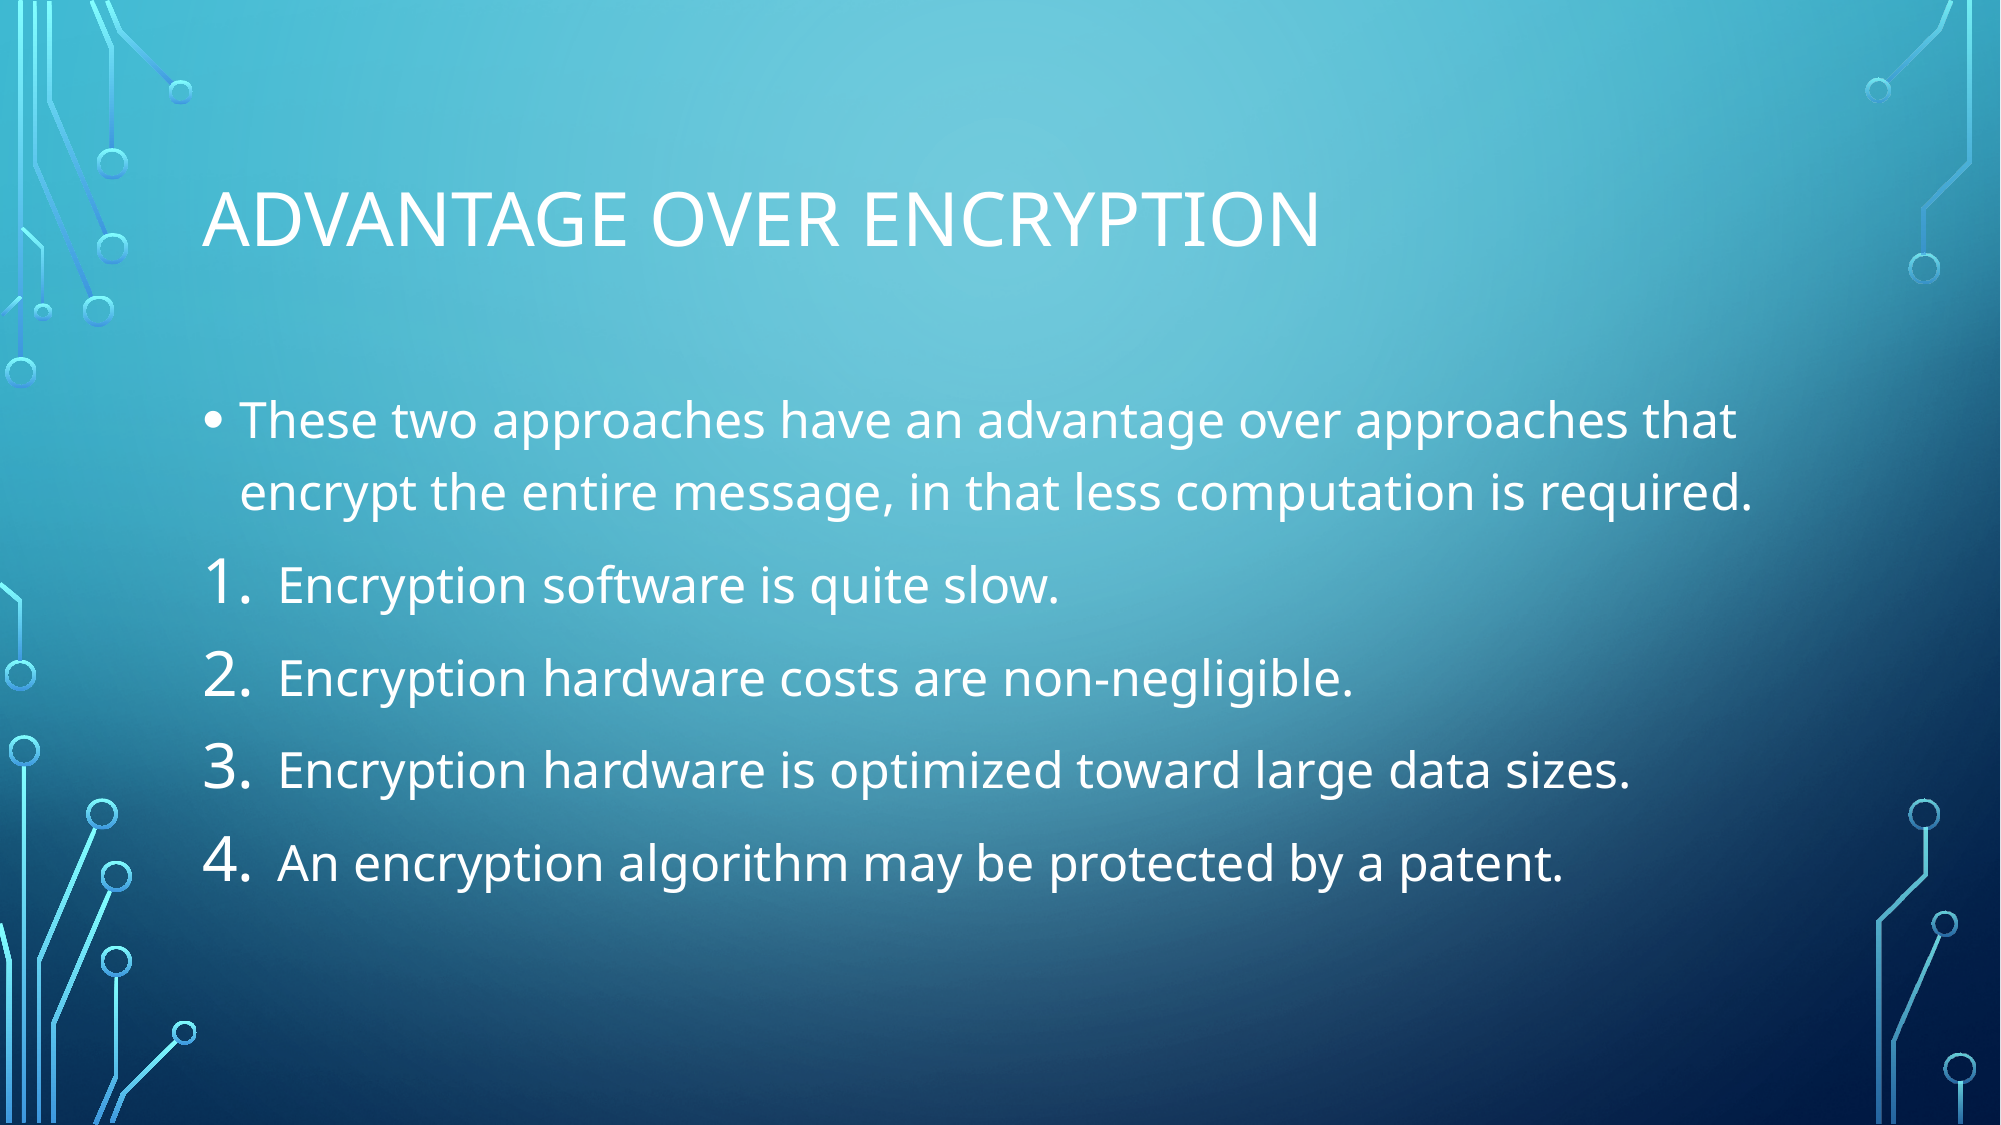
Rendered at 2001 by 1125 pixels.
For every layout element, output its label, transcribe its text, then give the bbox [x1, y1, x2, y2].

title Advantage over Encryption [187, 101, 1813, 344]
list These two approaches have an advantage over approaches that encrypt the entire message, in that less computation is required. Encryption software is quite slow. Encryption hardware costs are non-negligible. Encryption hardware is optimized toward large data sizes. An encryption algorithm may be protected by a patent. [187, 369, 1813, 950]
